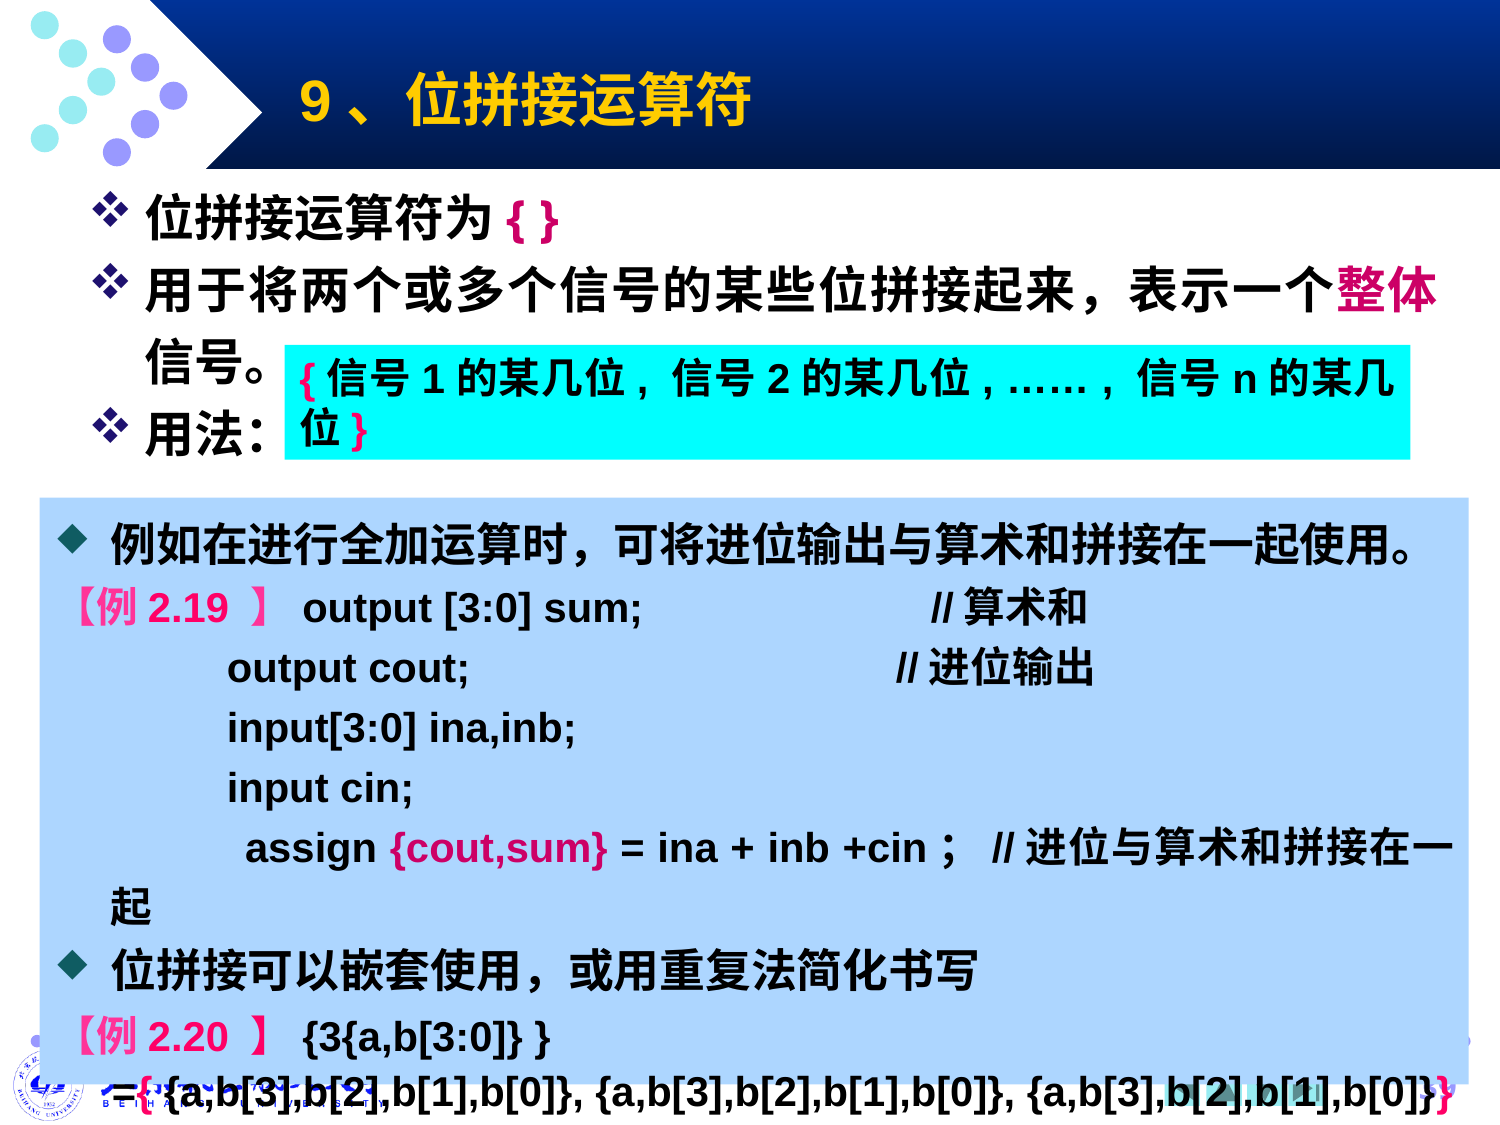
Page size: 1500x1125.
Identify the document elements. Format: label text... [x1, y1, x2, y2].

list 位拼接运算符为{ } 用于将两个或多个信号的某些位拼接起来，表示一个整体信号。 用法： [73, 166, 1453, 458]
text_box 例如在进行全加运算时，可将进位输出与算术和拼接在一起使用。 【例2.19 】output [3:0] sum; //算术和 output cout; //进位输出 input[3:0] ina,inb; input cin; assign {cout,sum} = ina + inb +cin；//进位与算术和拼接在一起 位拼接可以嵌套使用，或用重复法简化书写 【例2.20 】{3{a,b[3:0]} } ={ {a,b[3],b[2],b[1],b[0]}, {a,b[3],b[2],b[1],b[0]}, {a,b[3],b[2],b[1],b[0]}} [39, 497, 1469, 1085]
title 9、位拼接运算符 [284, 42, 1500, 154]
text_box {信号1的某几位, 信号2的某几位, …… , 信号n的某几位} [284, 344, 1411, 460]
slide_number 39 [1328, 1058, 1473, 1109]
picture [13, 1047, 387, 1125]
